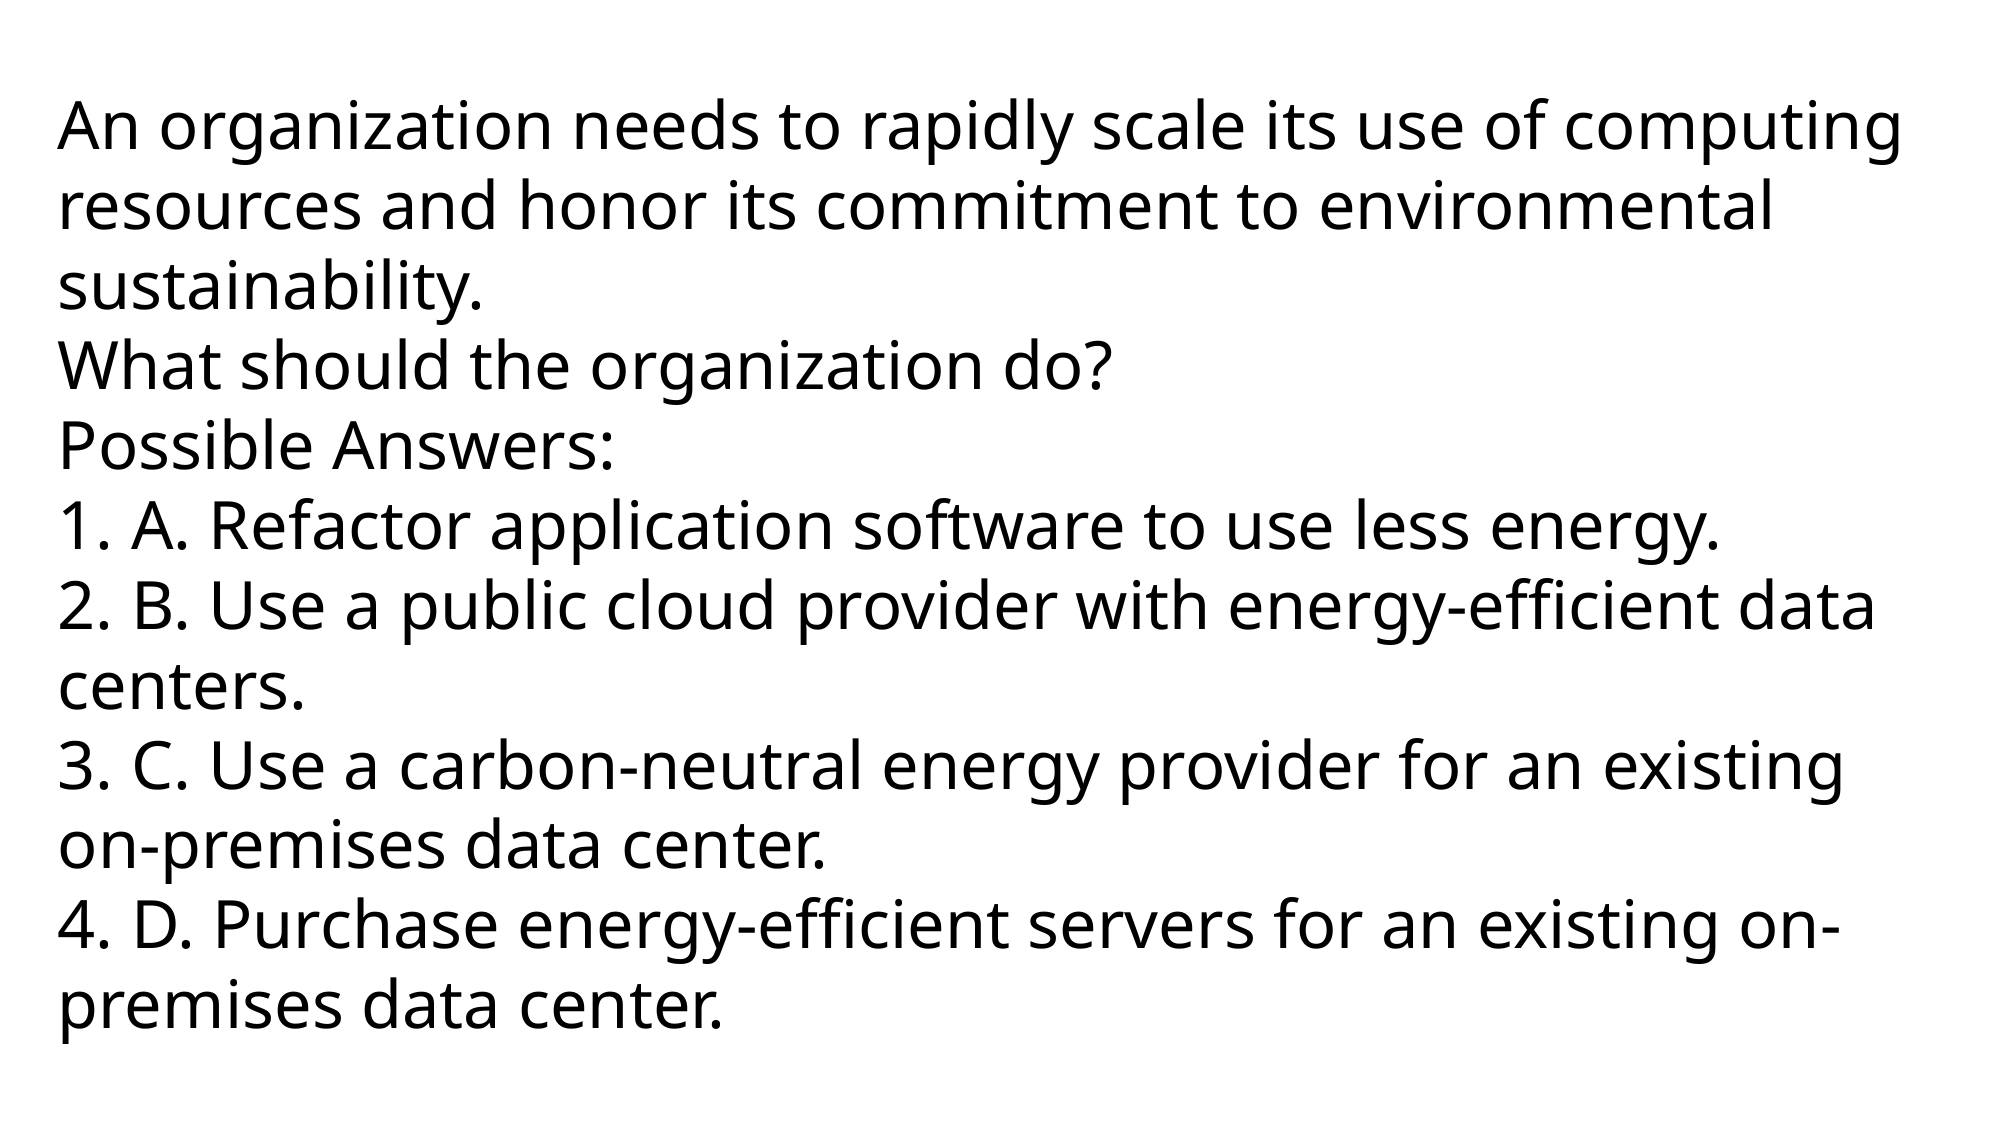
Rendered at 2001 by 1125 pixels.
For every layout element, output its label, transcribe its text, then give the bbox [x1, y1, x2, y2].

text_box An organization needs to rapidly scale its use of computing resources and honor its commitment to environmental sustainability. What should the organization do? Possible Answers: 1. A. Refactor application software to use less energy. 2. B. Use a public cloud provider with energy-efficient data centers. 3. C. Use a carbon-neutral energy provider for an existing on-premises data center. 4. D. Purchase energy-efficient servers for an existing on-premises data center. [42, 75, 1958, 1050]
